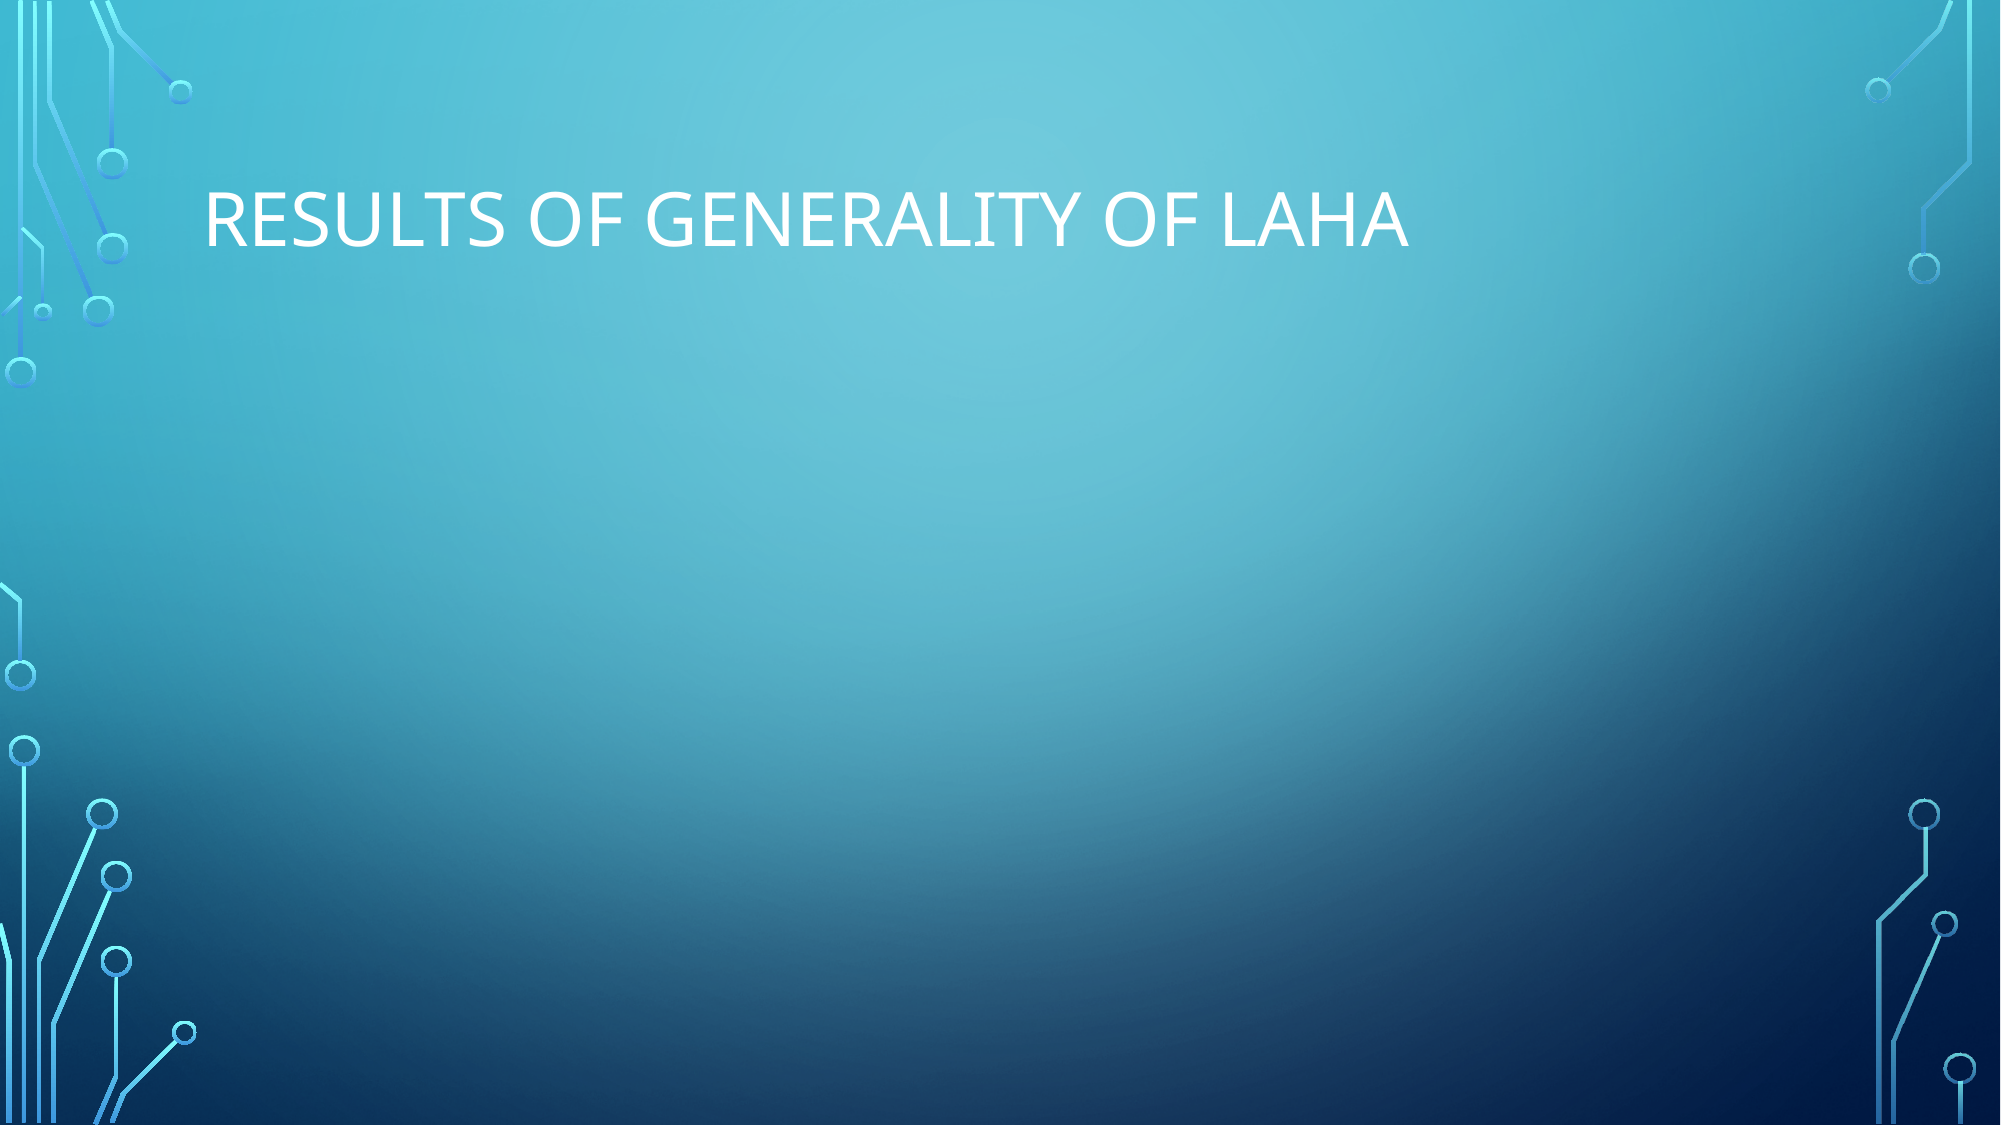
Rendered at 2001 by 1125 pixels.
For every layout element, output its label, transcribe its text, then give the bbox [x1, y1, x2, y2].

title Results of generality of laha [187, 101, 1813, 344]
